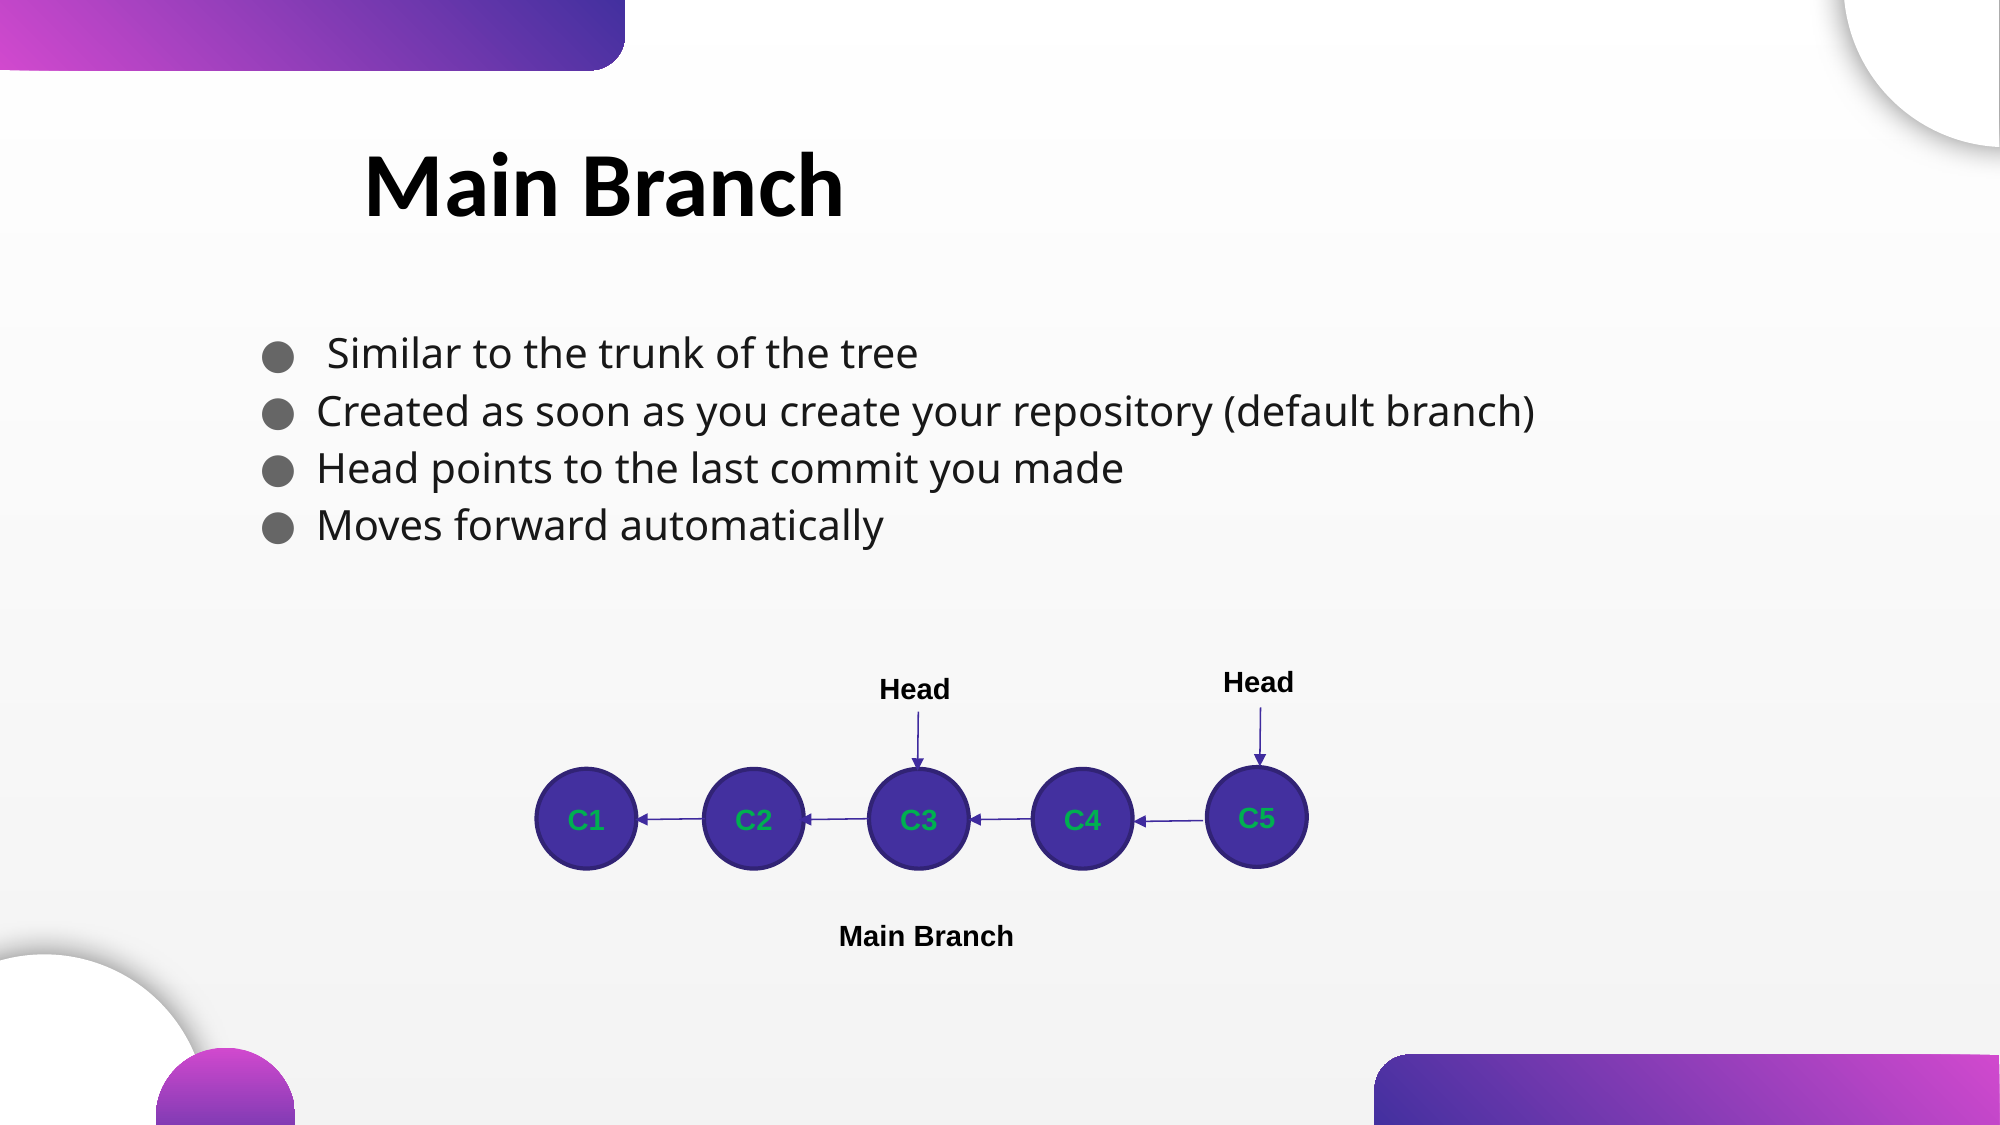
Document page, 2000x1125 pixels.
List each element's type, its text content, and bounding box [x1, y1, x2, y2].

title Main Branch [348, 92, 1962, 268]
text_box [1207, 655, 1477, 767]
text_box Main Branch [823, 909, 1093, 960]
text_box C2 [701, 766, 806, 871]
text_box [968, 768, 1130, 869]
text_box C3 [866, 780, 963, 871]
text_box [1133, 766, 1307, 868]
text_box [864, 662, 1134, 771]
text_box C1 [534, 766, 639, 871]
list Similar to the trunk of the tree Created as soon as you create your repository (default branch) Head points to the last commit you made Moves forward automatically [244, 305, 1924, 963]
